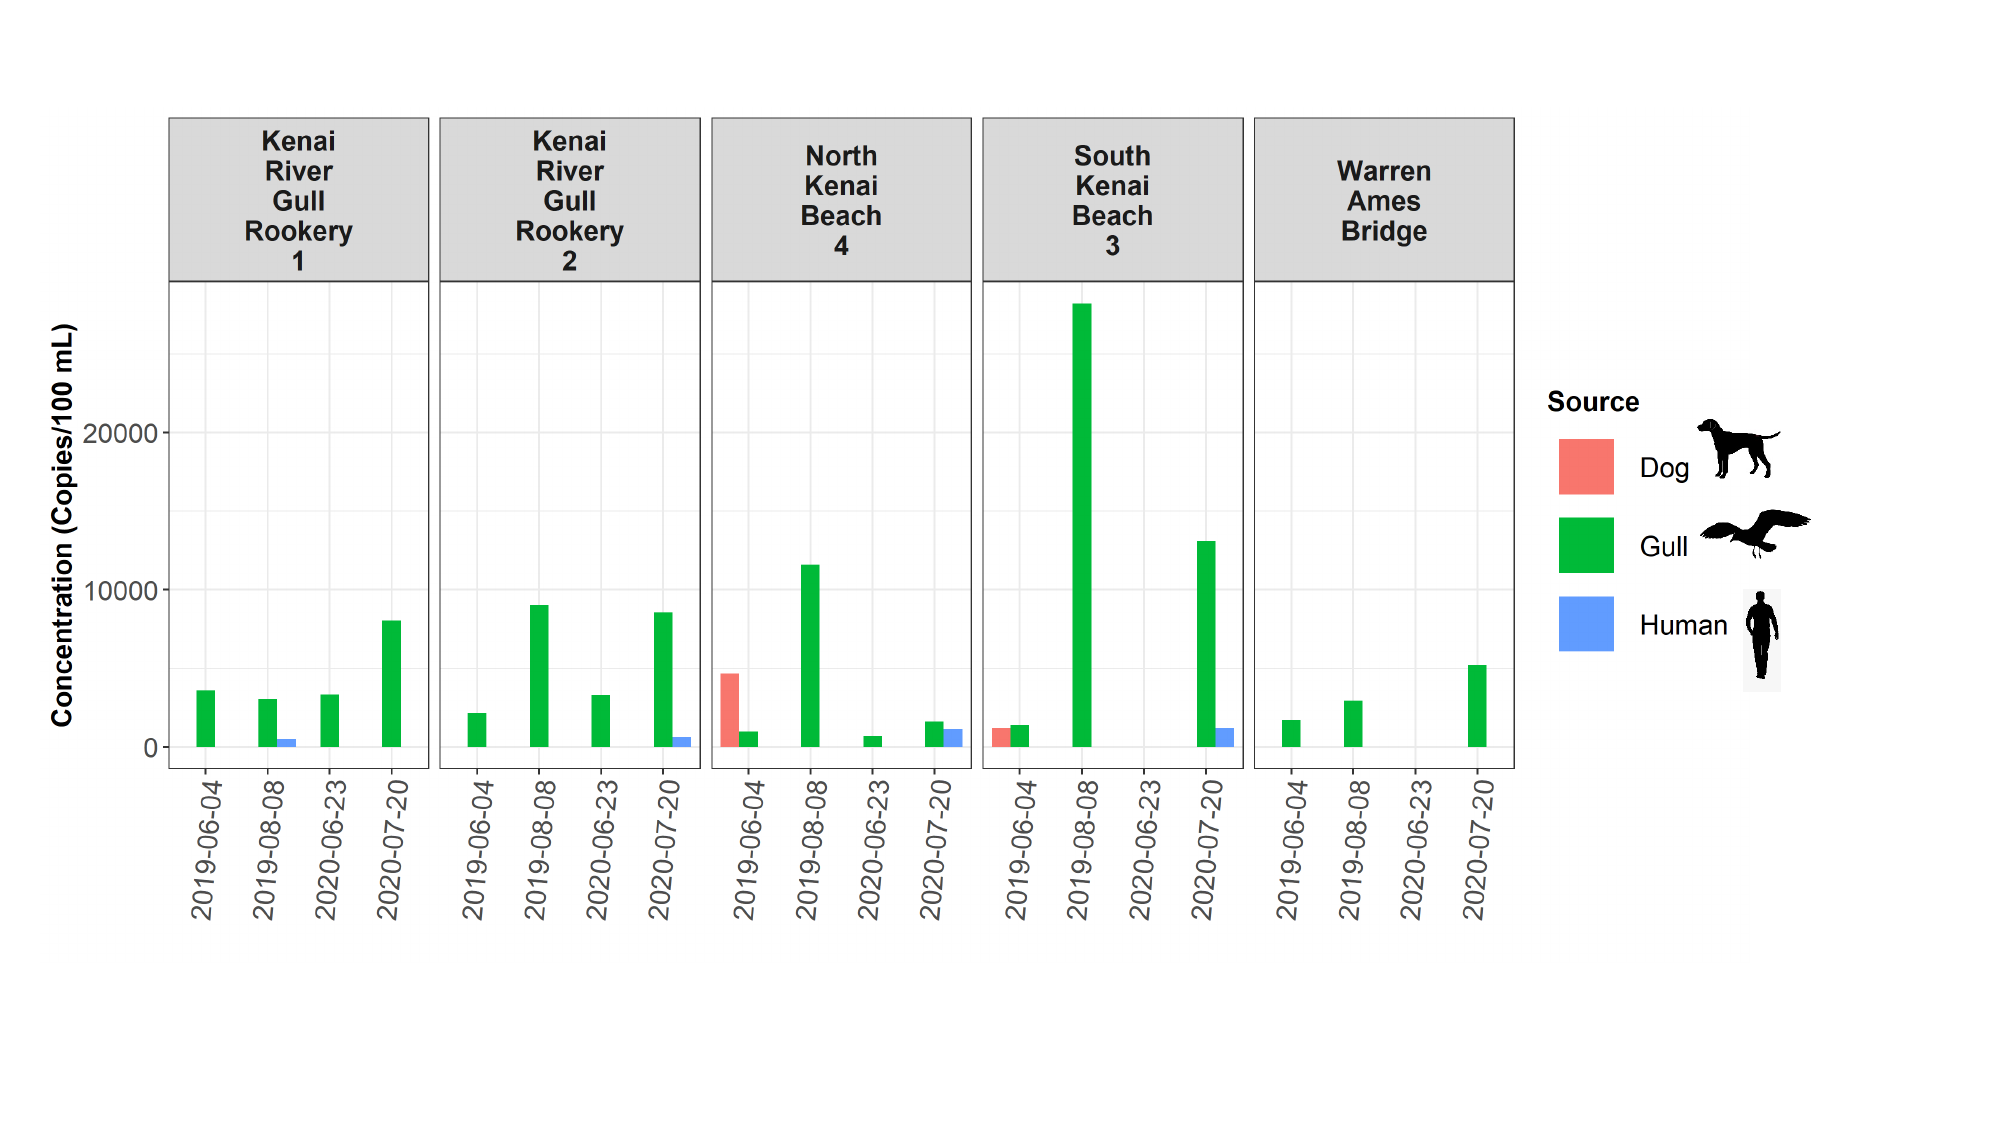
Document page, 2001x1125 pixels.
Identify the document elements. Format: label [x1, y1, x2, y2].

picture [40, 107, 1812, 963]
